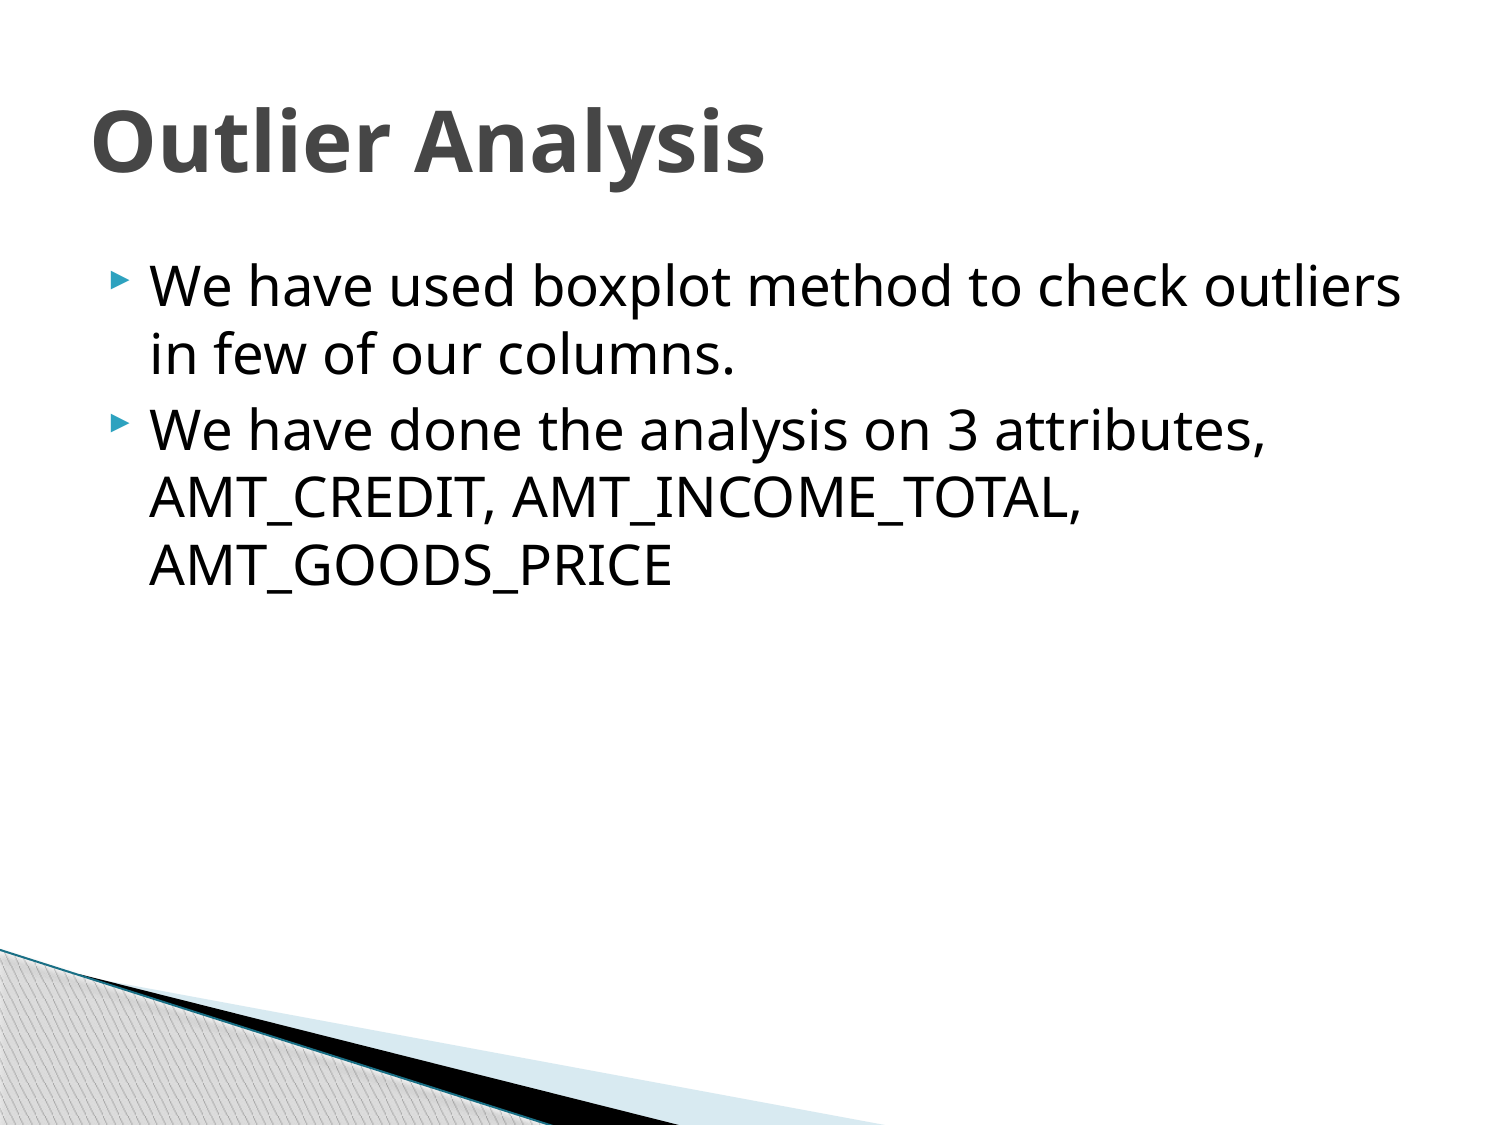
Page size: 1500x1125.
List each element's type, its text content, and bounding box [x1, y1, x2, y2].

list We have used boxplot method to check outliers in few of our columns. We have done the analysis on 3 attributes, AMT_CREDIT, AMT_INCOME_TOTAL, AMT_GOODS_PRICE [75, 243, 1425, 986]
title Outlier Analysis [75, 45, 1425, 233]
